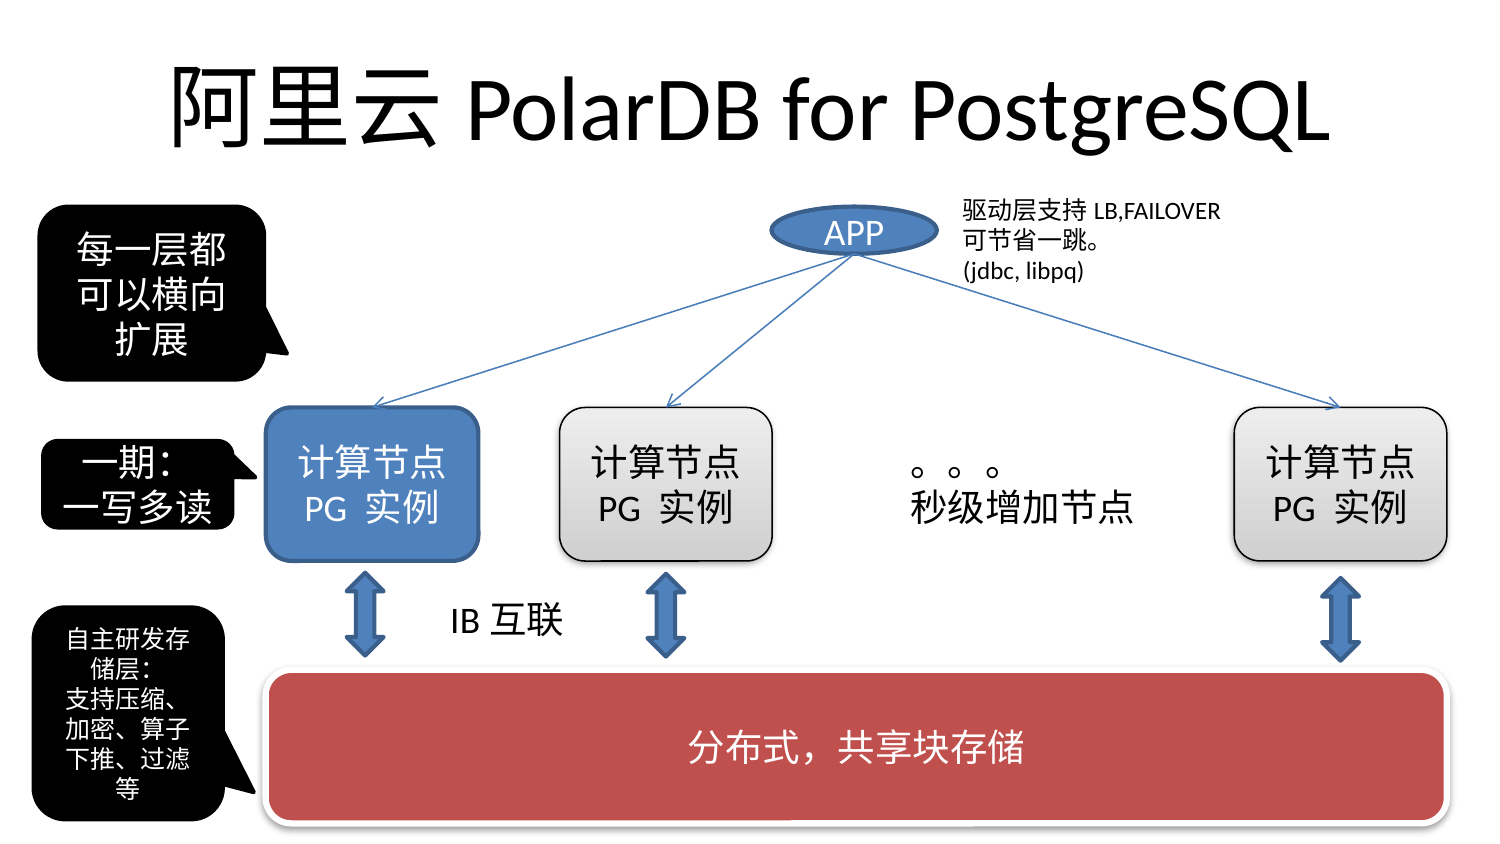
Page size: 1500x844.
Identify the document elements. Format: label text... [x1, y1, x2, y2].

text_box [344, 570, 386, 658]
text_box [853, 253, 1341, 408]
text_box 计算节点 PG 实例 [263, 405, 481, 564]
text_box [645, 571, 687, 659]
text_box 计算节点 PG 实例 [1233, 406, 1448, 562]
text_box 一期： 一写多读 [41, 438, 258, 530]
text_box 自主研发存储层： 支持压缩、加密、算子下推、过滤等 [31, 605, 256, 822]
text_box APP [769, 204, 939, 252]
title 阿里云PolarDB for PostgreSQL [75, 33, 1425, 175]
text_box [1320, 575, 1361, 663]
text_box IB互联 [435, 589, 579, 649]
text_box 计算节点 PG 实例 [558, 416, 773, 562]
text_box 驱动层支持LB,FAILOVER 可节省一跳。 (jdbc, libpq) [948, 187, 1236, 252]
text_box 分布式，共享块存储 [262, 666, 1450, 827]
text_box 每一层都可以横向扩展 [37, 204, 289, 382]
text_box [371, 253, 852, 408]
text_box 。。。 秒级增加节点 [895, 431, 1151, 536]
